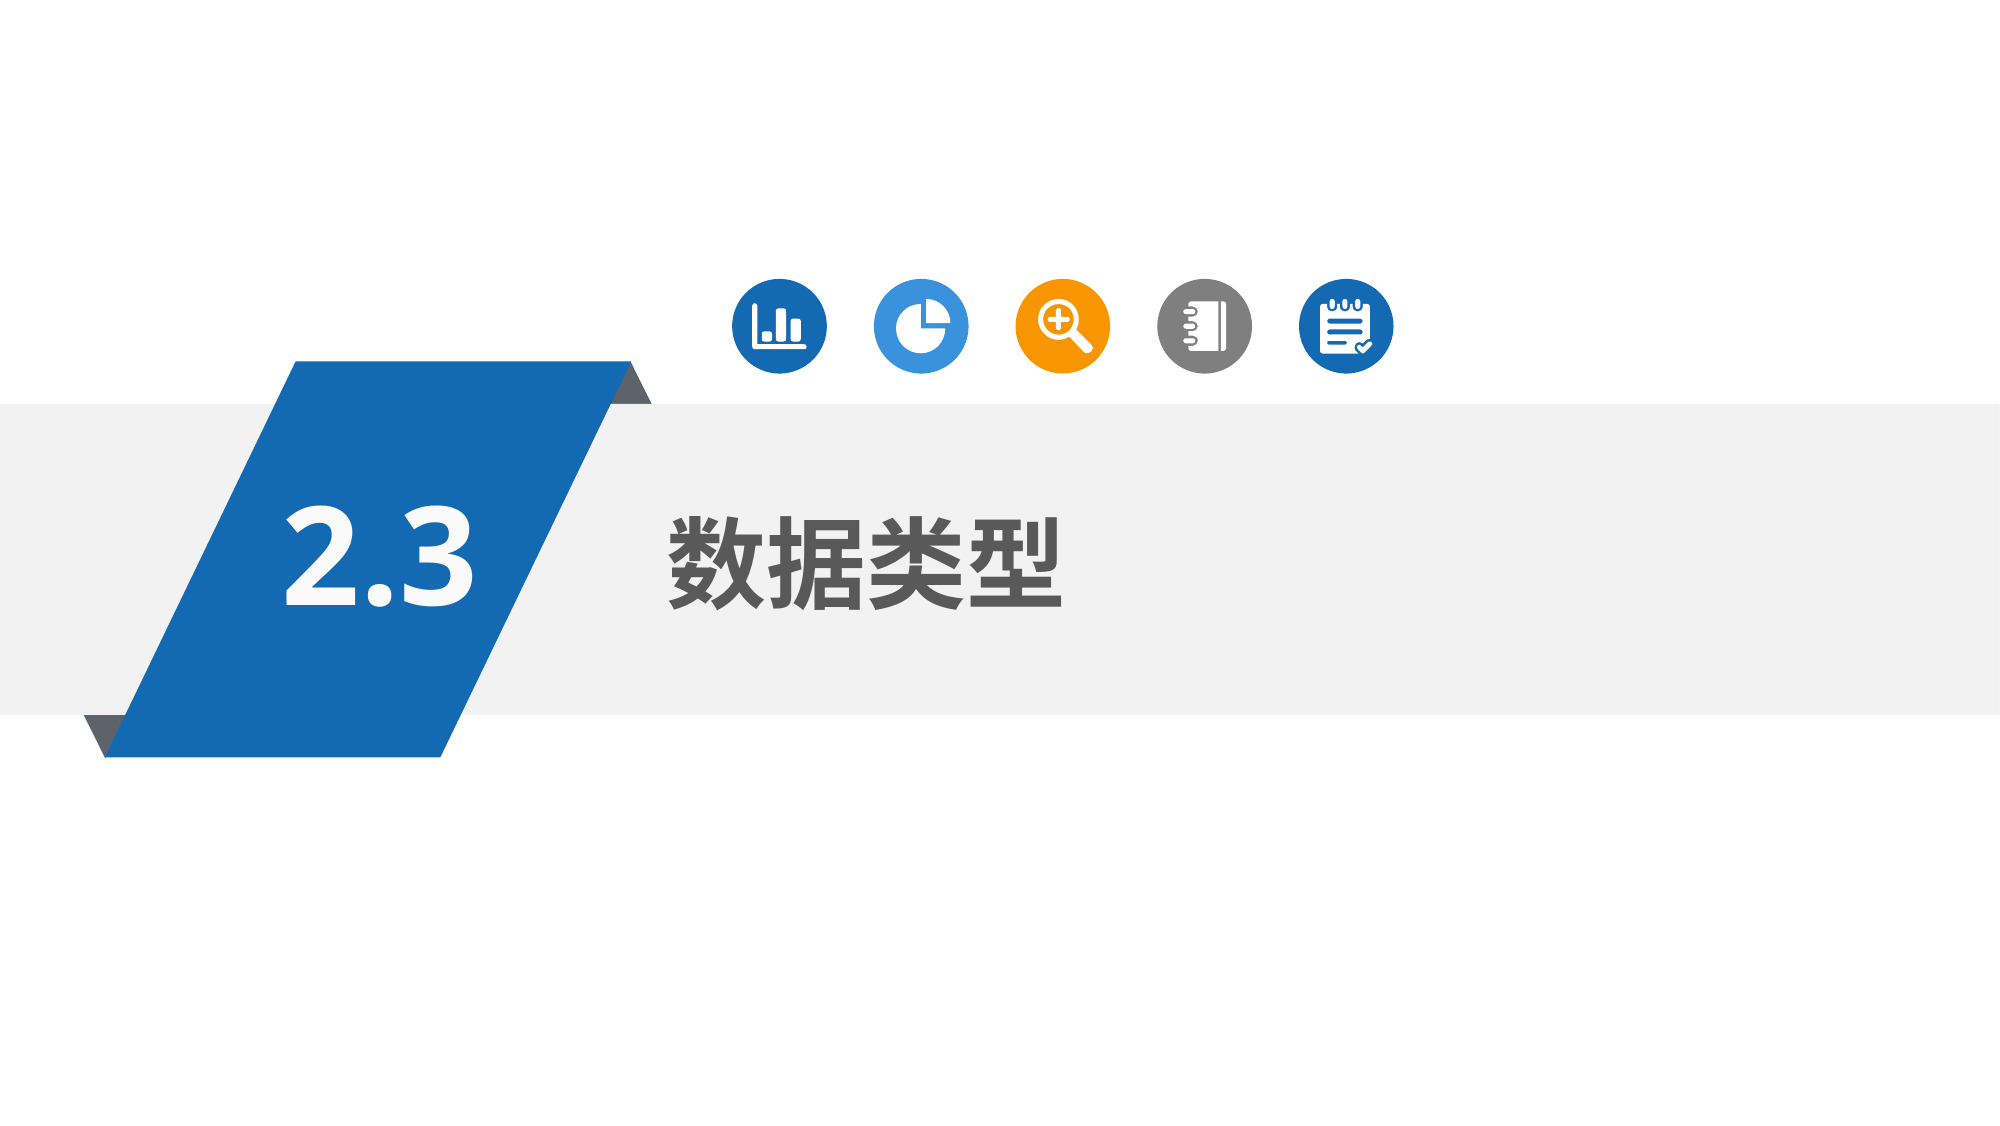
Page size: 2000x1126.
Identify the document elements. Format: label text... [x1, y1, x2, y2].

text_box 数据类型 [651, 494, 1756, 630]
text_box 2.3 [266, 460, 552, 641]
